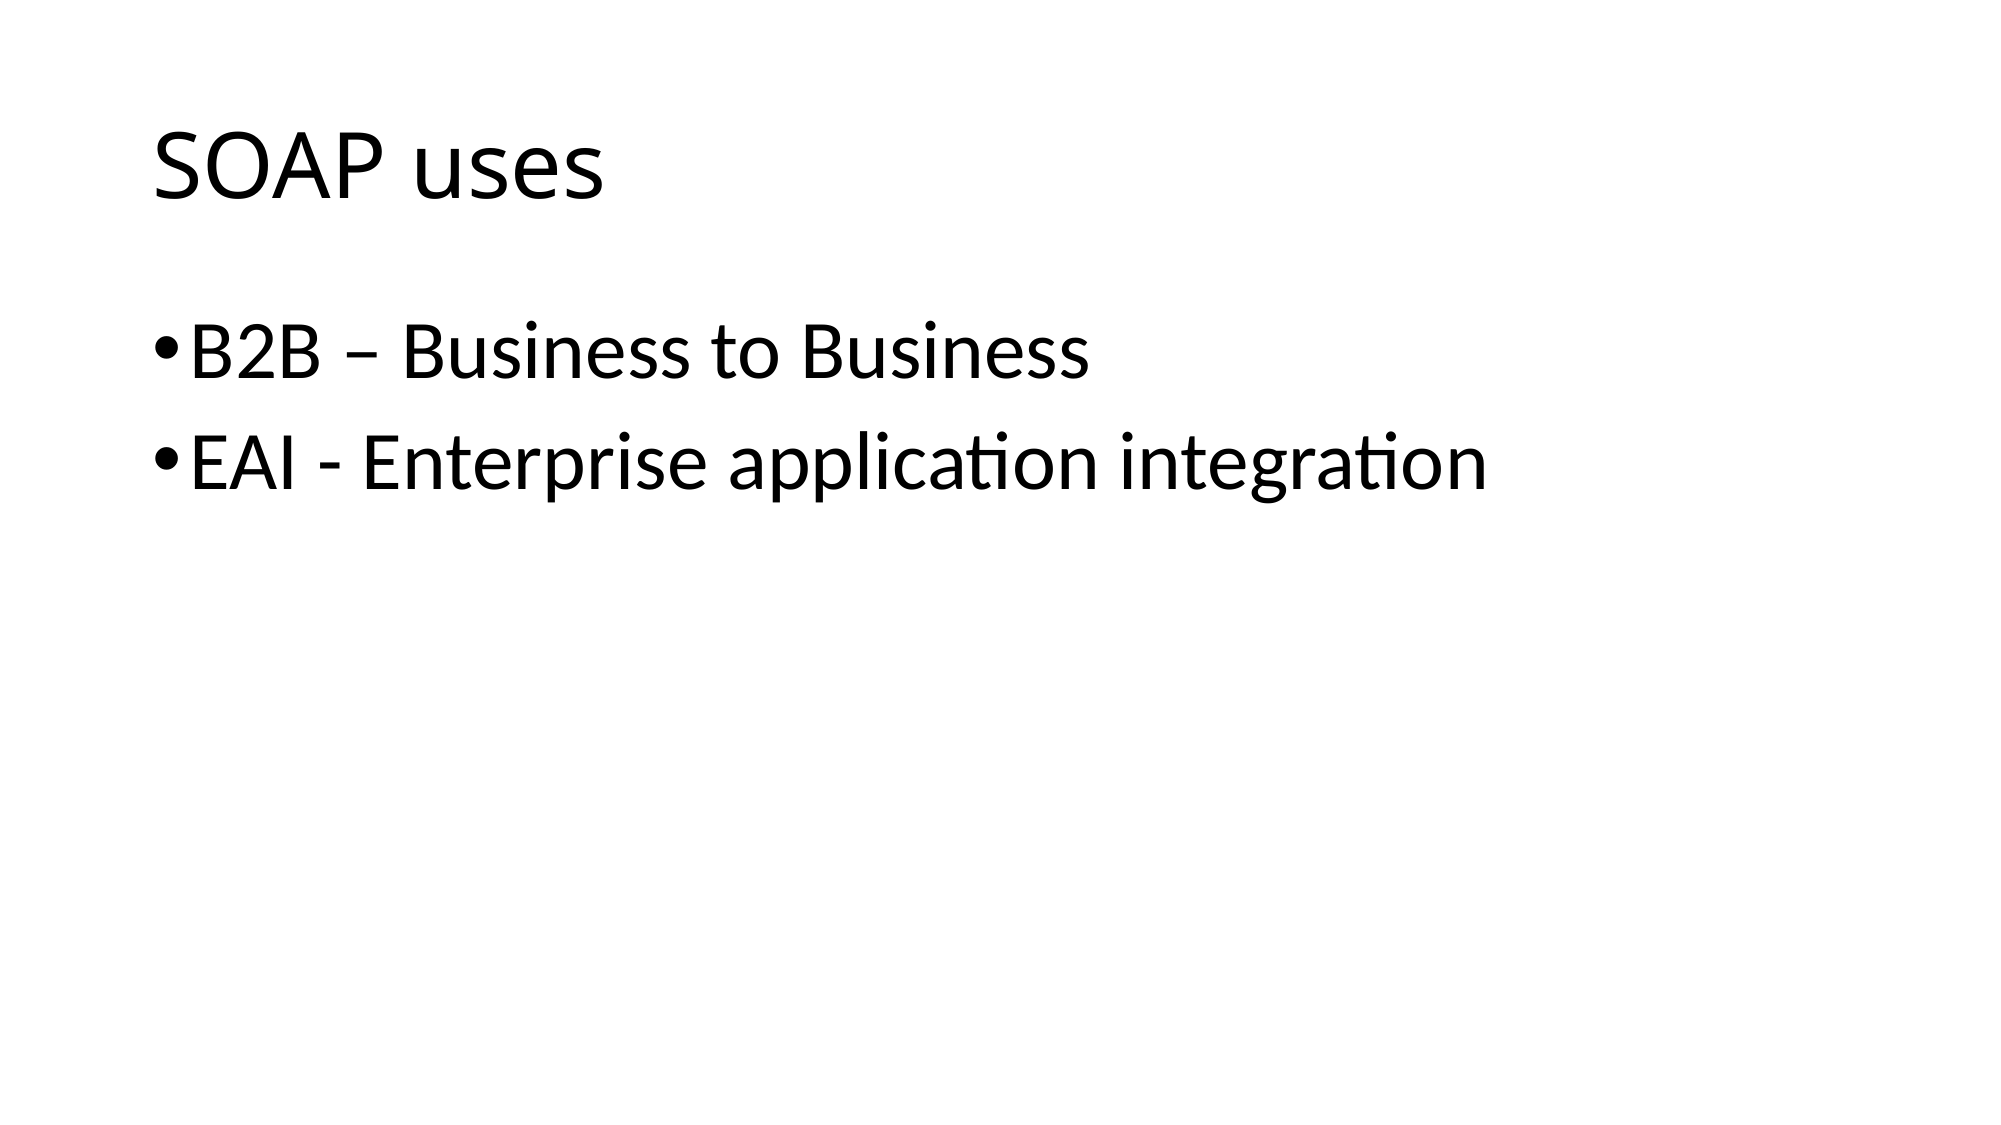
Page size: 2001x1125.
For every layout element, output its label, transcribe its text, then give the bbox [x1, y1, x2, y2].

list B2B – Business to Business EAI - Enterprise application integration [137, 299, 1863, 1014]
title SOAP uses [137, 59, 1863, 278]
